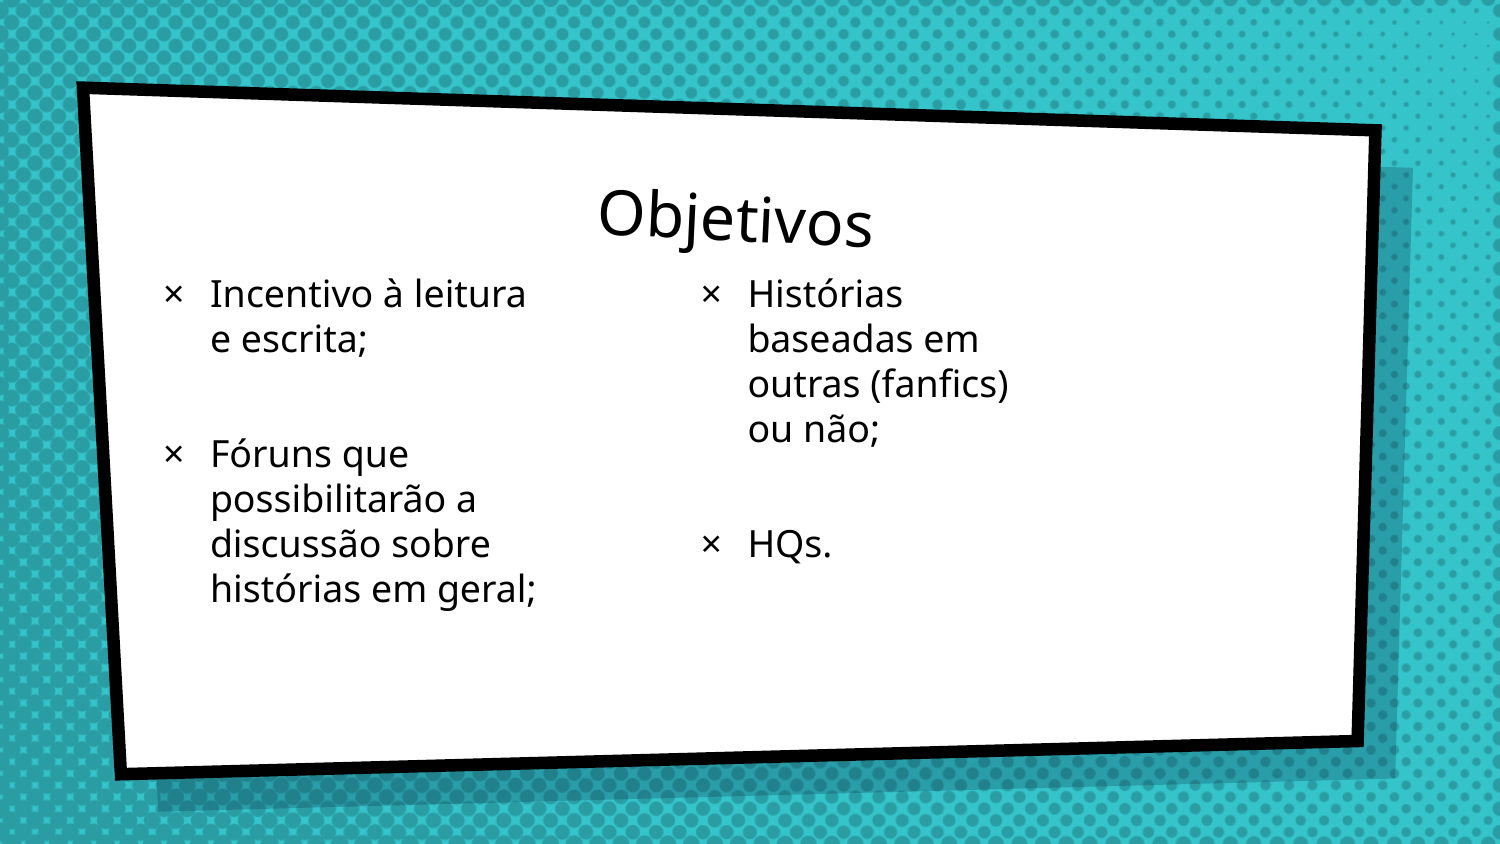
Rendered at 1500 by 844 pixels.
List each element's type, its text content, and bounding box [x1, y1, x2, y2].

title Objetivos [157, 116, 1316, 296]
list Incentivo à leitura e escrita; Fóruns que possibilitarão a discussão sobre histórias em geral; [148, 255, 573, 719]
list Histórias baseadas em outras (fanfics) ou não; HQs. [685, 255, 1063, 719]
